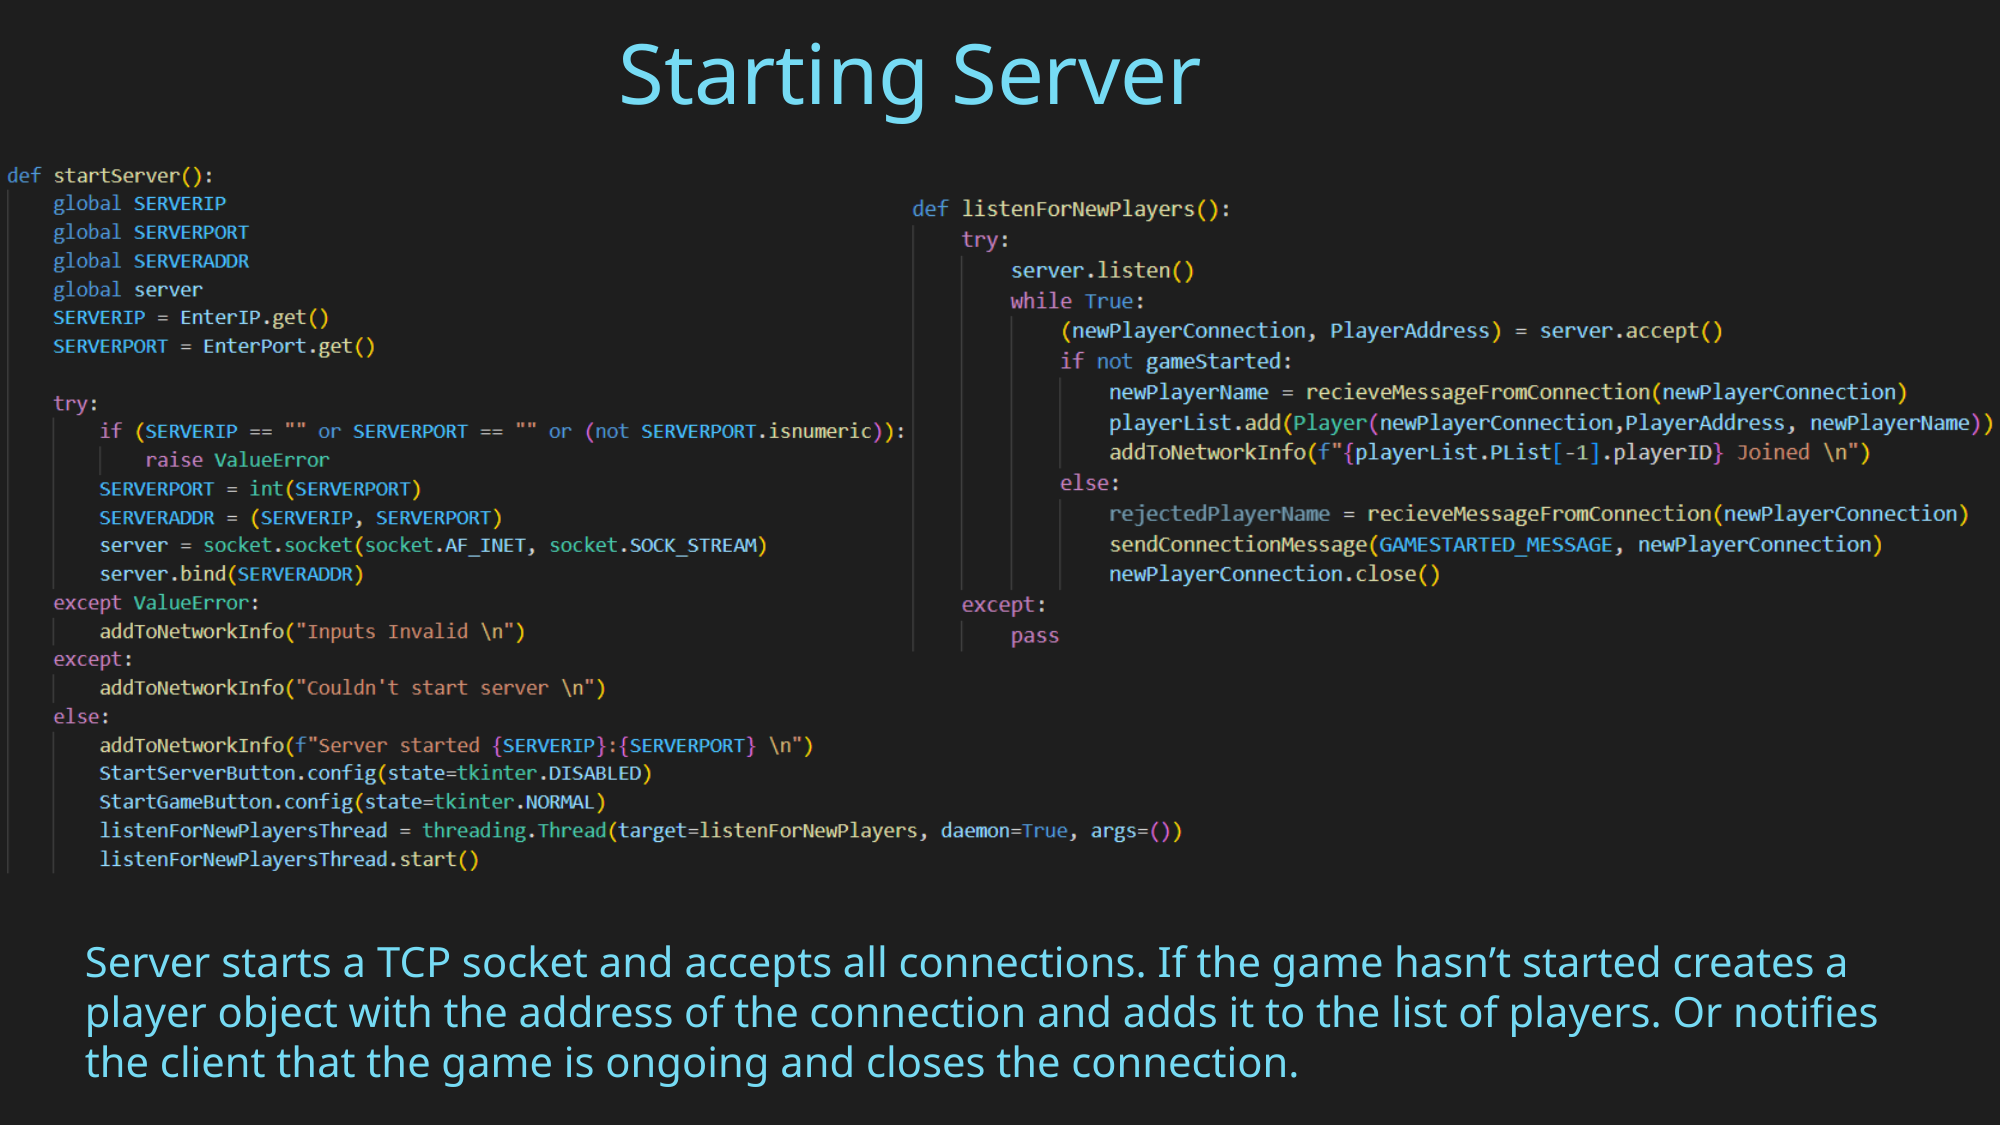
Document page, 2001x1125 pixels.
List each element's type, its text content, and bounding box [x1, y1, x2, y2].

text_box Server starts a TCP socket and accepts all connections. If the game hasn’t started creates a player object with the address of the connection and adds it to the list of players. Or notifies the client that the game is ongoing and closes the connection. [70, 928, 1930, 1093]
text_box Starting Server [474, 14, 1348, 129]
picture [0, 149, 2000, 889]
